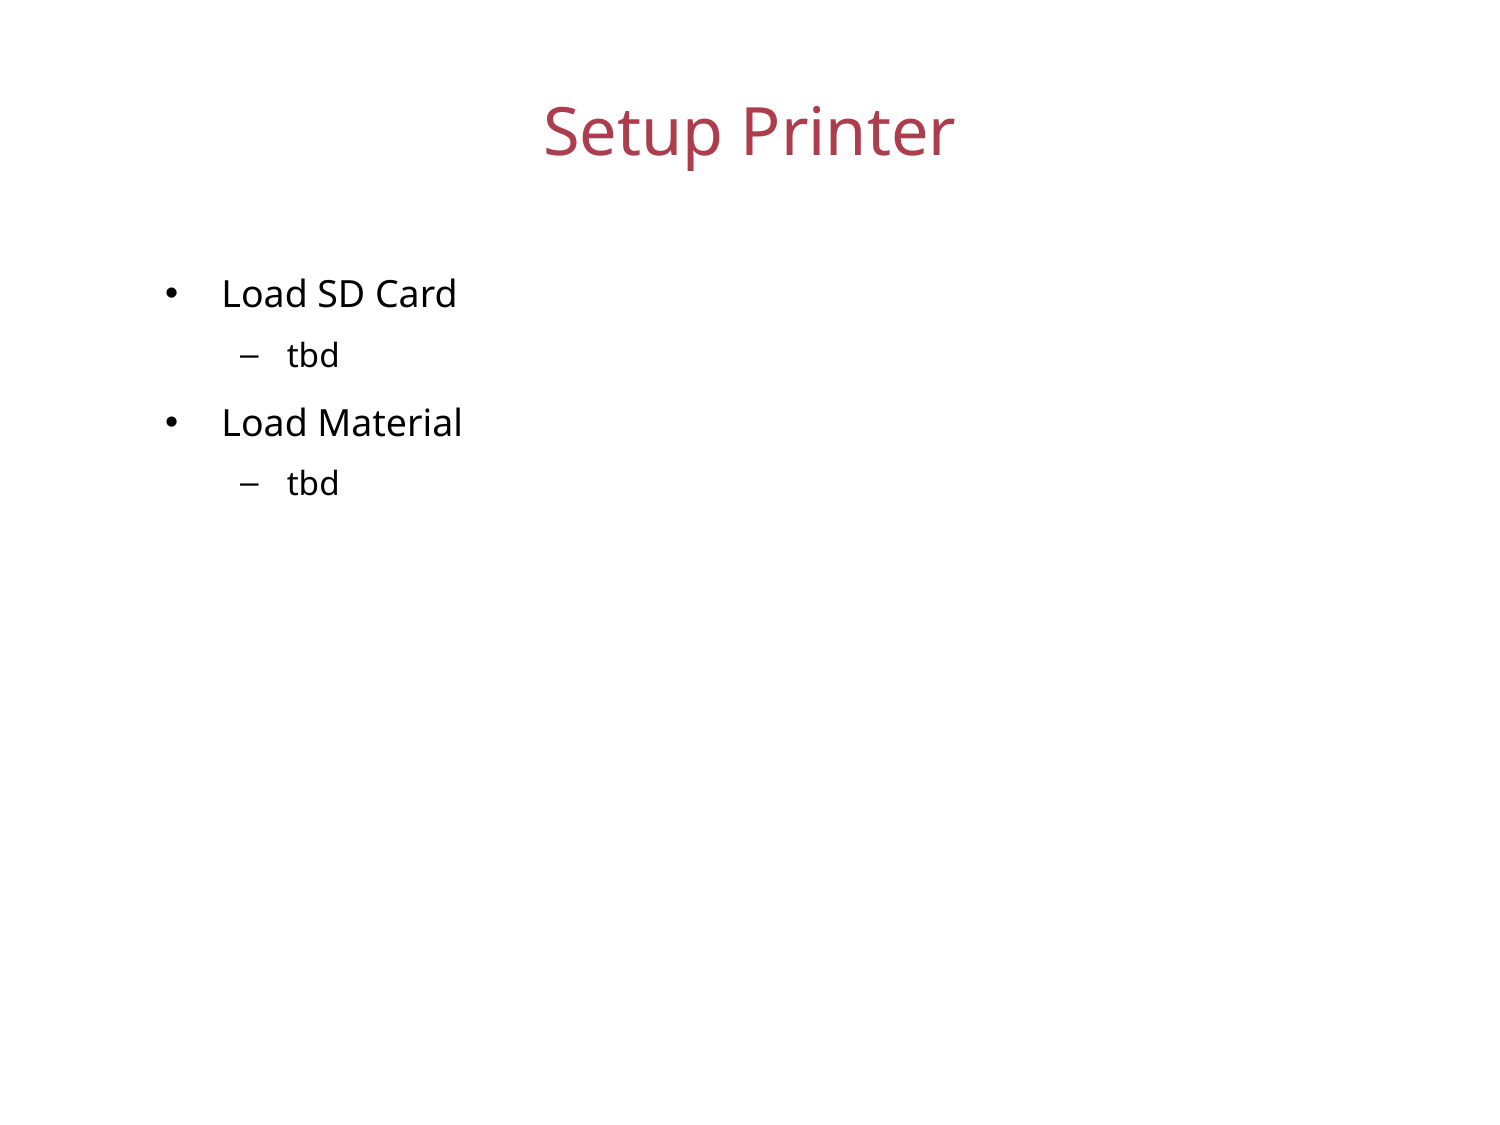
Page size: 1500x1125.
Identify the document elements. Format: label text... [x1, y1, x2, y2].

title Setup Printer [75, 45, 1425, 213]
list Load SD Card tbd Load Material tbd [150, 262, 1375, 1005]
